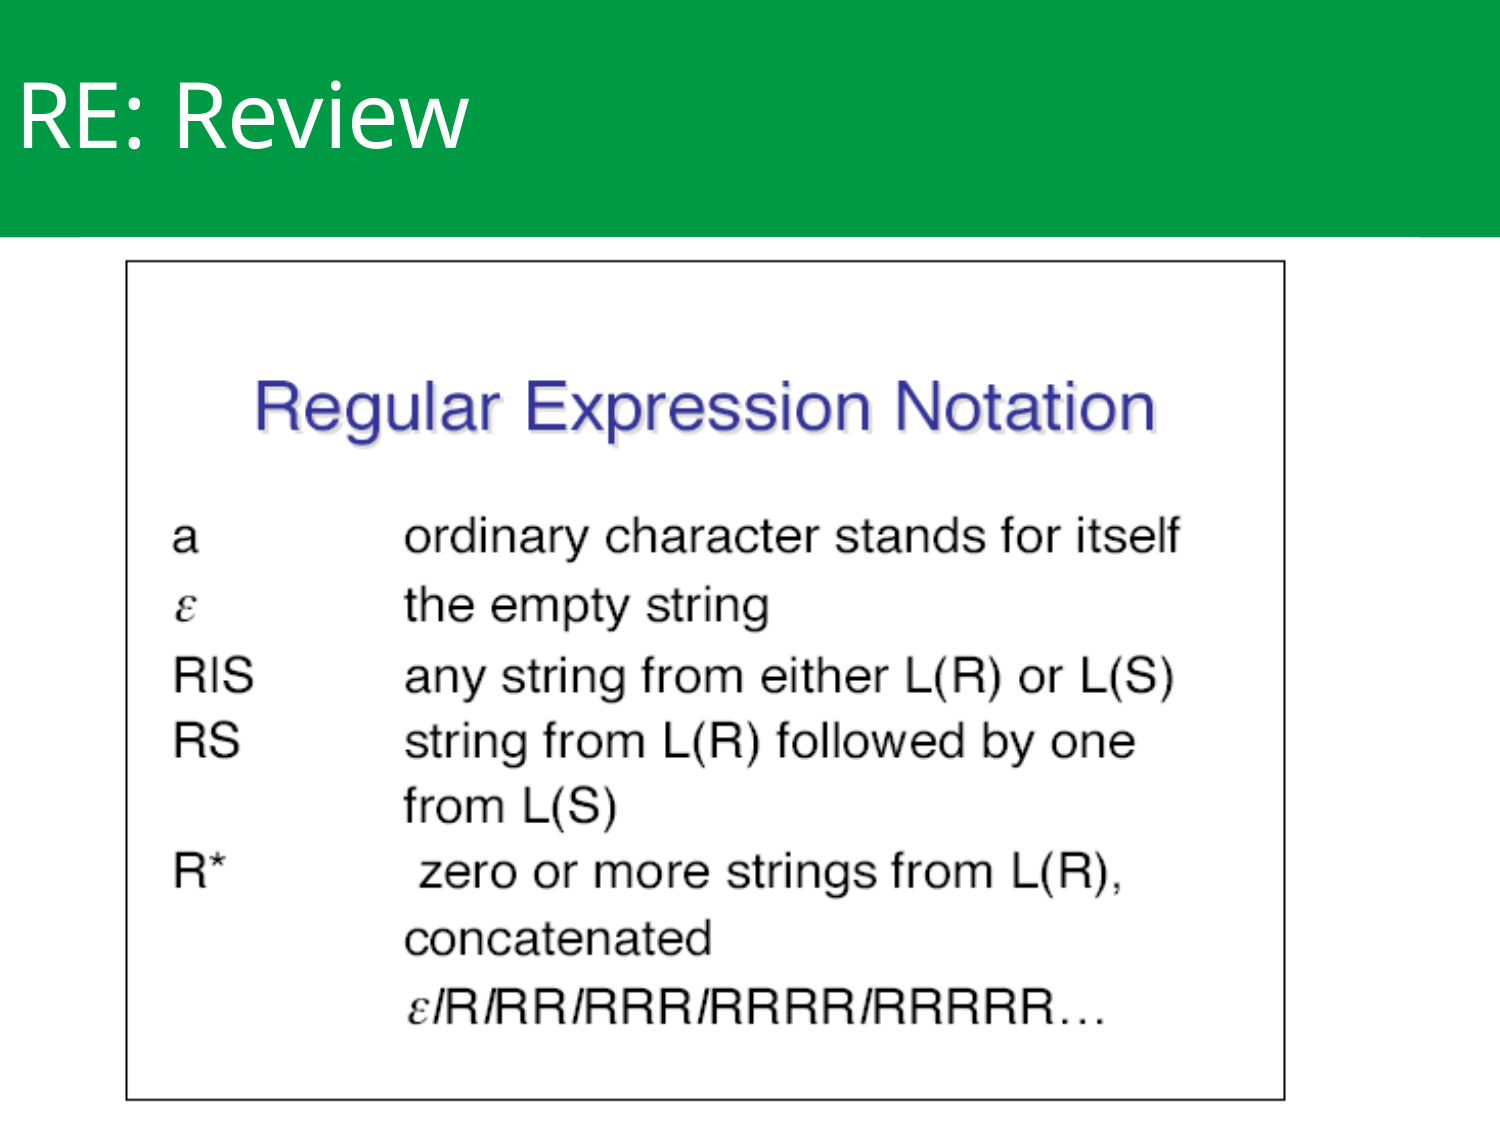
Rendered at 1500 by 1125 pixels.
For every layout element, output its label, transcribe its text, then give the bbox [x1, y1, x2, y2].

title RE: Review [0, 0, 1500, 238]
picture [81, 237, 1419, 1125]
